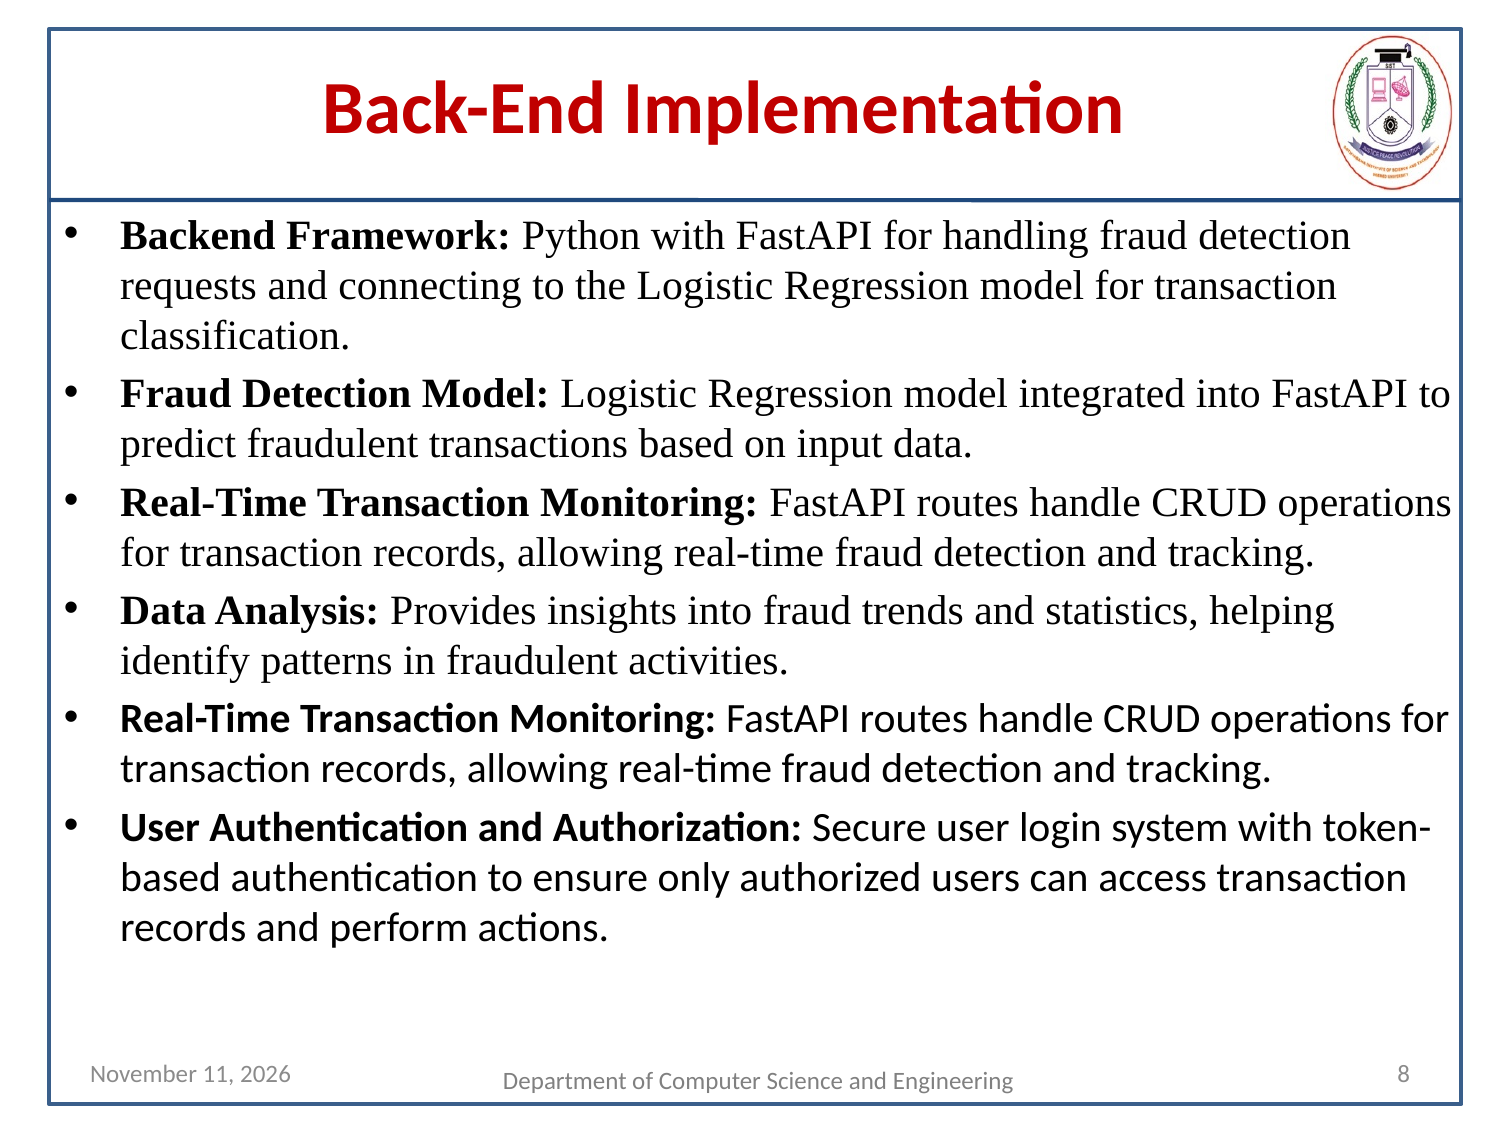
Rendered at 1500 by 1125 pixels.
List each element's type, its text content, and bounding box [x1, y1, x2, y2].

slide_number 8 [1074, 1042, 1425, 1103]
title Back-End Implementation [49, 37, 1399, 170]
footer Department of Computer Science and Engineering [477, 1057, 1041, 1118]
picture [1325, 32, 1459, 192]
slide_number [75, 1042, 425, 1103]
list Backend Framework: Python with FastAPI for handling fraud detection requests and connecting to the Logistic Regression model for transaction classification. Fraud Detection Model: Logistic Regression model integrated into FastAPI to predict fraudulent transactions based on input data. Real-Time Transaction Monitoring: FastAPI routes handle CRUD operations for transaction records, allowing real-time fraud detection and tracking. Data Analysis: Provides insights into fraud trends and statistics, helping identify patterns in fraudulent activities. Real-Time Transaction Monitoring: FastAPI routes handle CRUD operations for transaction records, allowing real-time fraud detection and tracking. User Authentication and Authorization: Secure user login system with token-based authentication to ensure only authorized users can access transaction records and perform actions. [49, 200, 1469, 1043]
